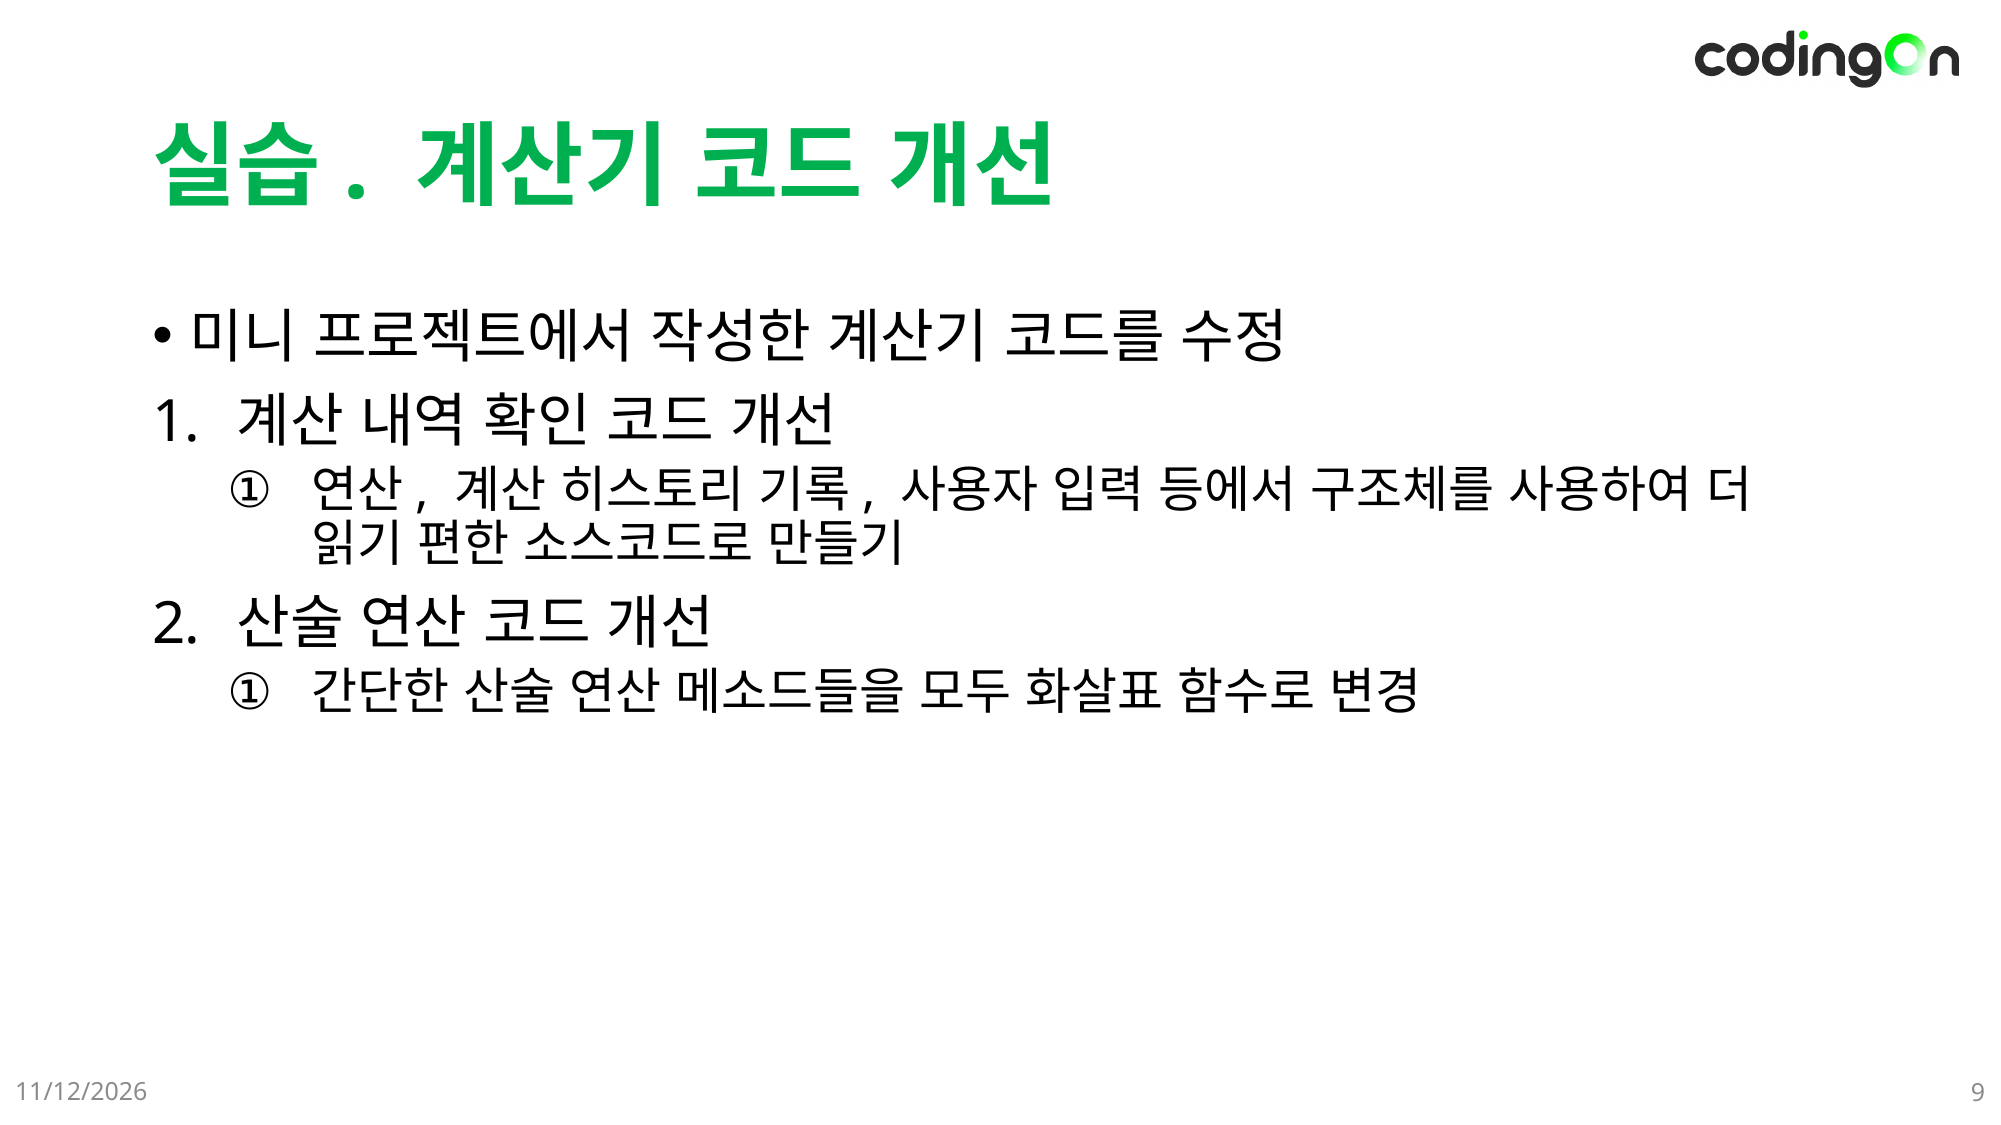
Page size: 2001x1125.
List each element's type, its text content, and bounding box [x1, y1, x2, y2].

title 실습. 계산기 코드 개선 [137, 59, 1863, 278]
slide_number 9 [1550, 1063, 2000, 1124]
picture [1695, 30, 1959, 88]
list 미니 프로젝트에서 작성한 계산기 코드를 수정 계산 내역 확인 코드 개선 연산, 계산 히스토리 기록, 사용자 입력 등에서 구조체를 사용하여 더 읽기 편한 소스코드로 만들기 산술 연산 코드 개선 간단한 산술 연산 메소드들을 모두 화살표 함수로 변경 [137, 299, 1863, 1014]
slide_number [0, 1062, 450, 1123]
